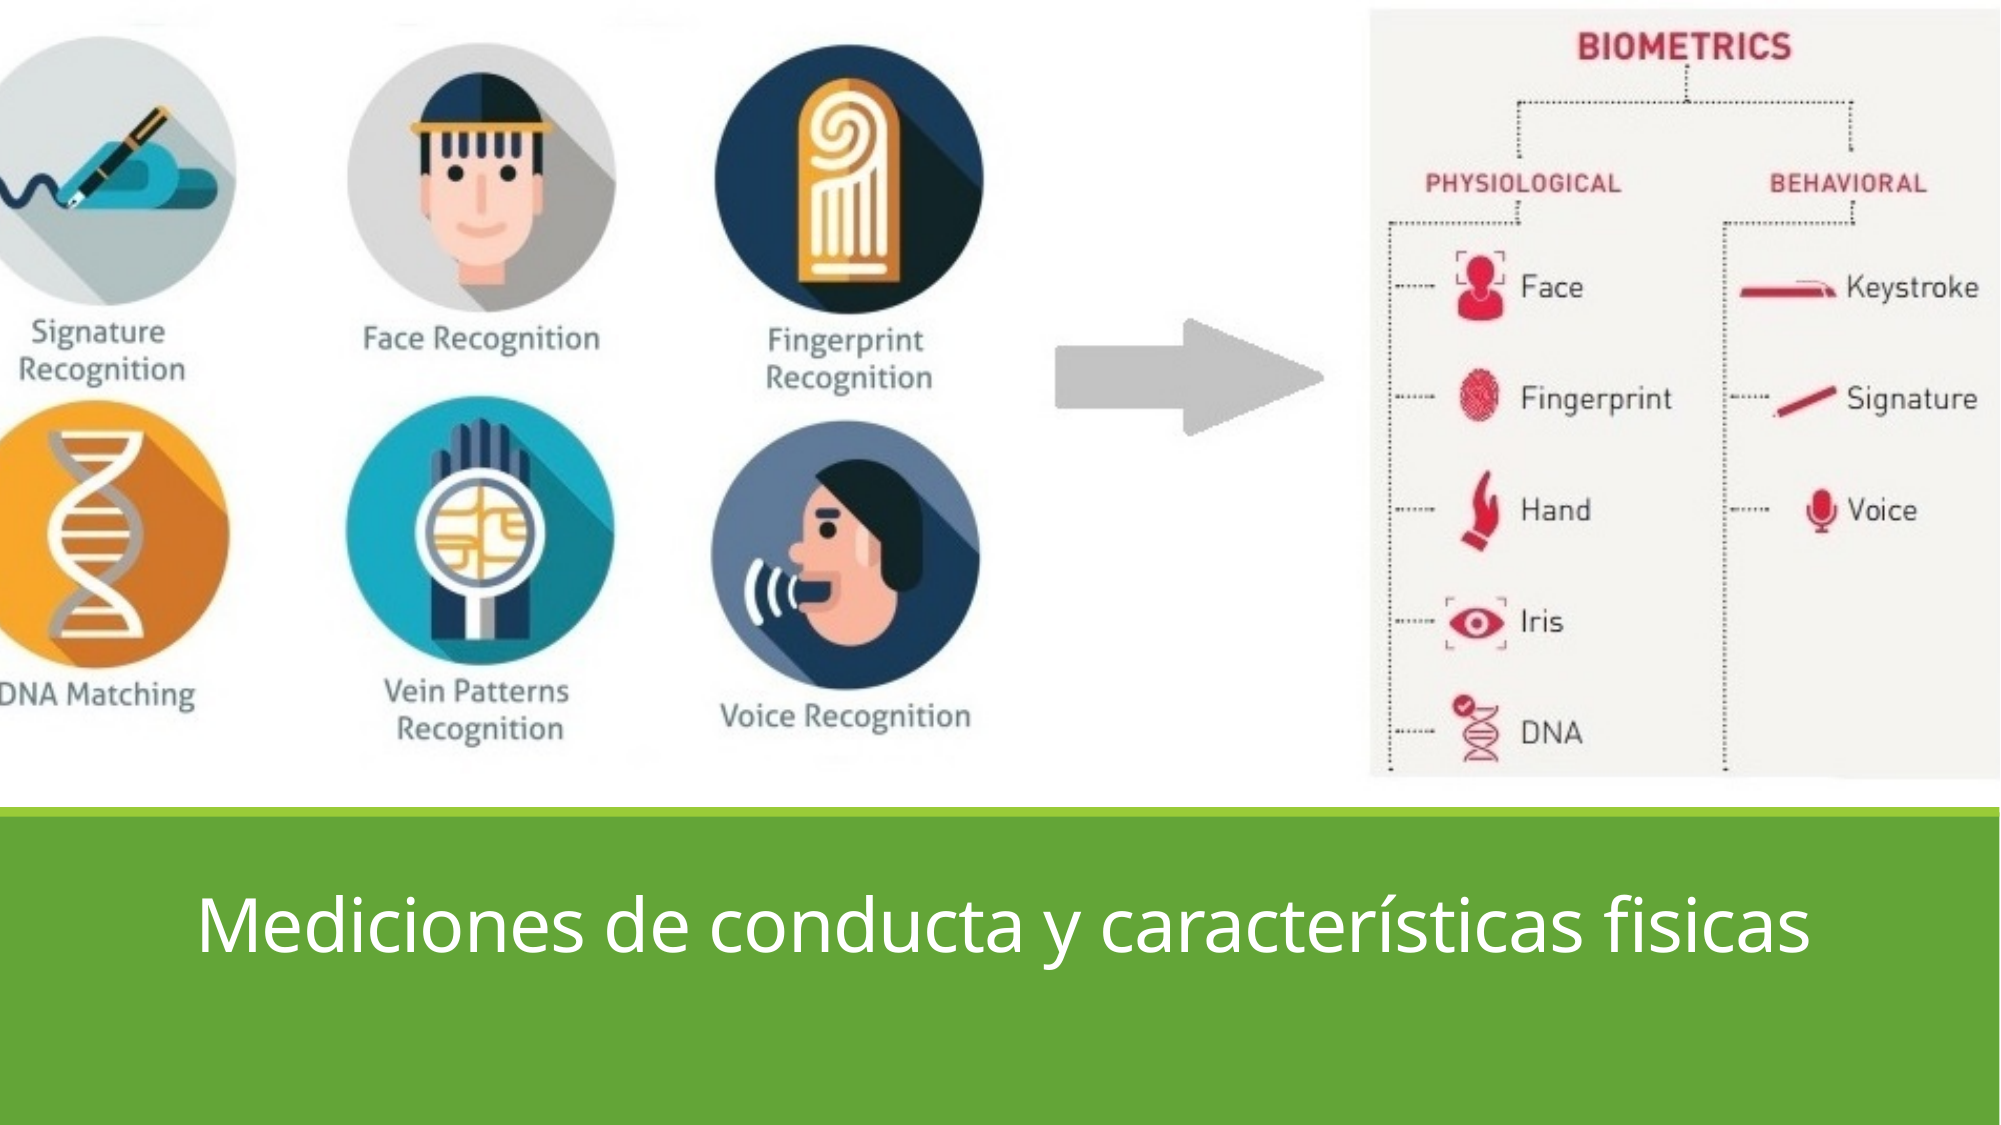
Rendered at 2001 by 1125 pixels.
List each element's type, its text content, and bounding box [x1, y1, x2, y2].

picture [0, 0, 2000, 807]
title Mediciones de conducta y características fisicas [180, 832, 1839, 968]
